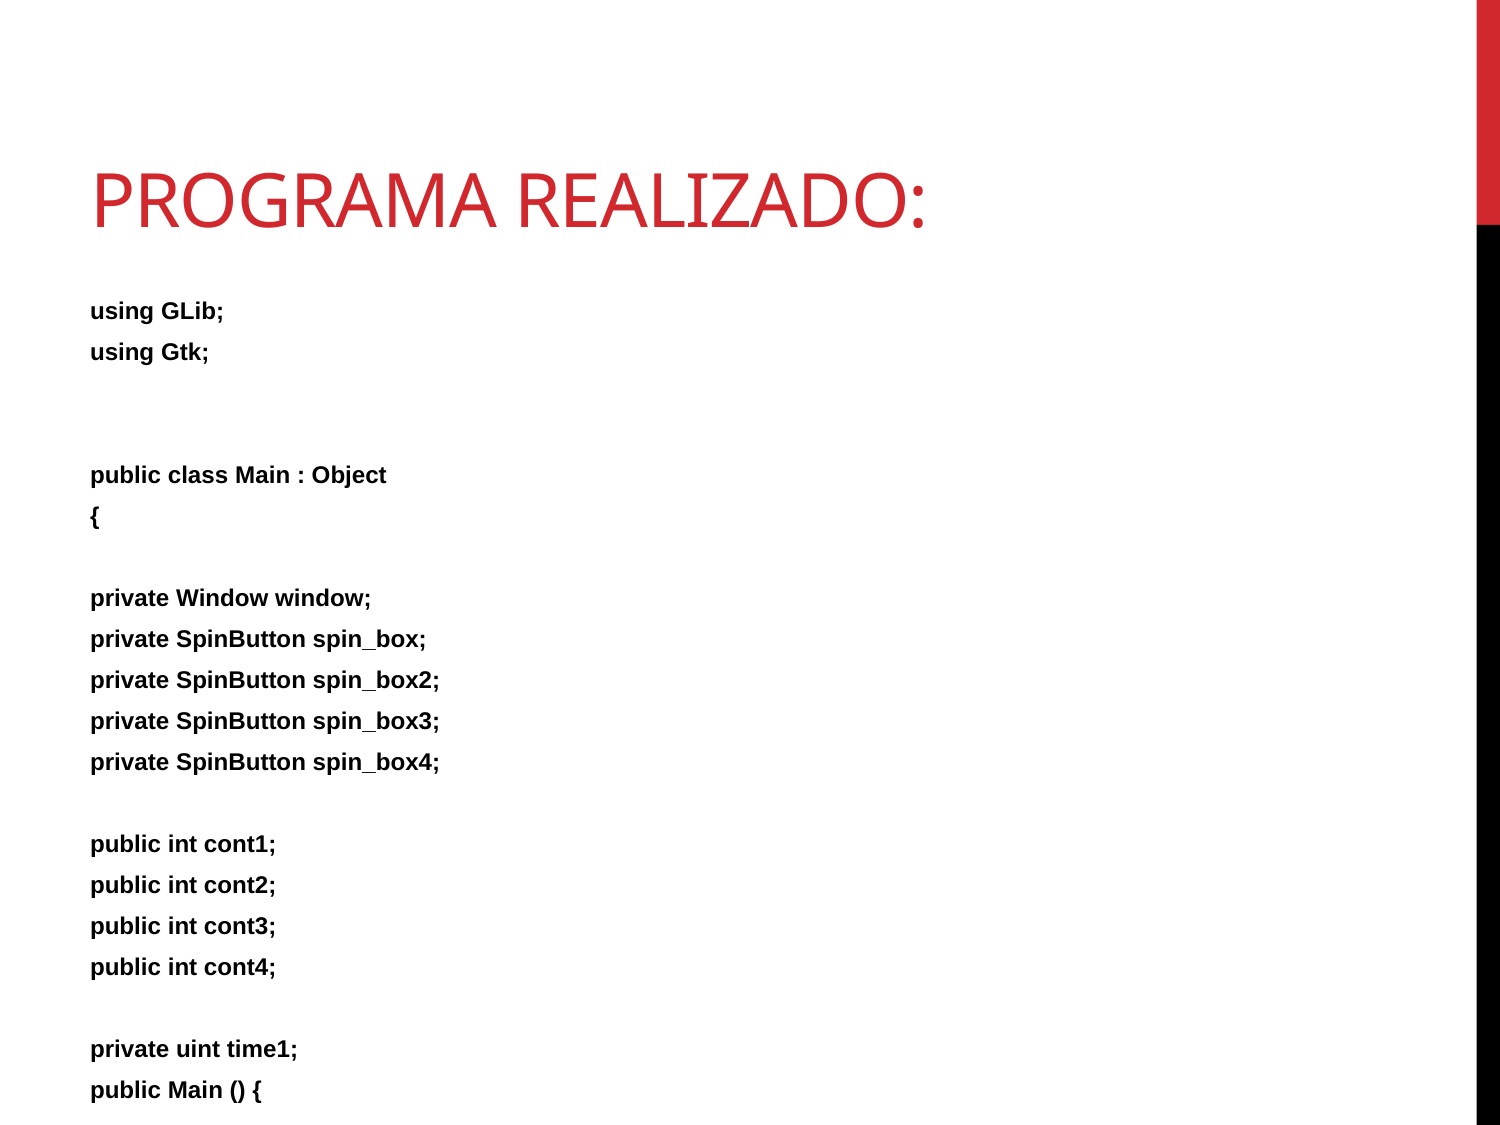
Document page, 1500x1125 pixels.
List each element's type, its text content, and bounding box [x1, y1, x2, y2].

title Programa realizado: [75, 25, 1025, 250]
list using GLib; using Gtk; public class Main : Object { private Window window; private SpinButton spin_box; private SpinButton spin_box2; private SpinButton spin_box3; private SpinButton spin_box4; public int cont1; public int cont2; public int cont3; public int cont4; private uint time1; public Main () { [75, 287, 1325, 1125]
